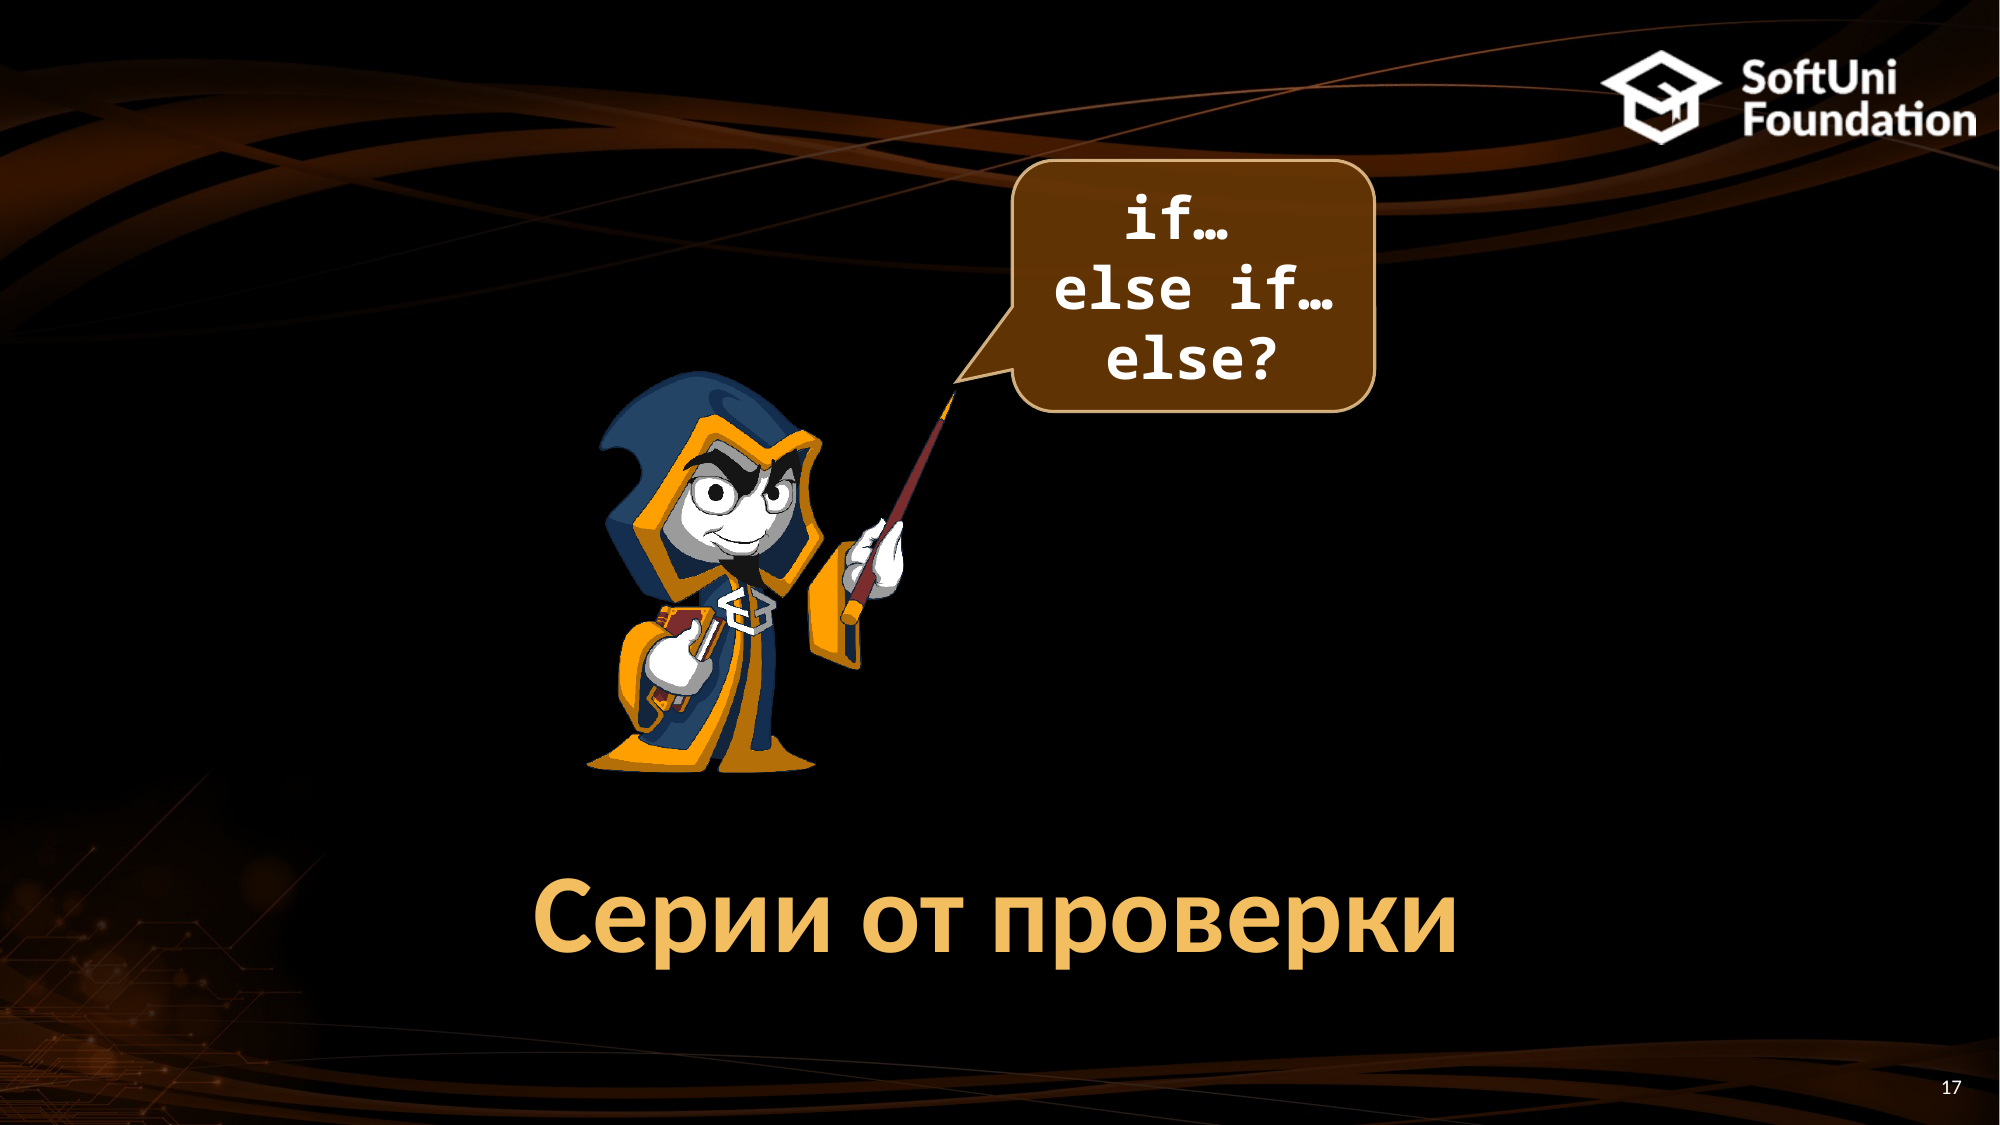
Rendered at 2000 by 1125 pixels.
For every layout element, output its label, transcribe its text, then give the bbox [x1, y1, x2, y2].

picture [0, 0, 2000, 1125]
title Серии от проверки [515, 825, 1485, 1008]
text_box if… else if… else? [970, 159, 1376, 413]
slide_number 17 [1897, 1070, 1968, 1103]
